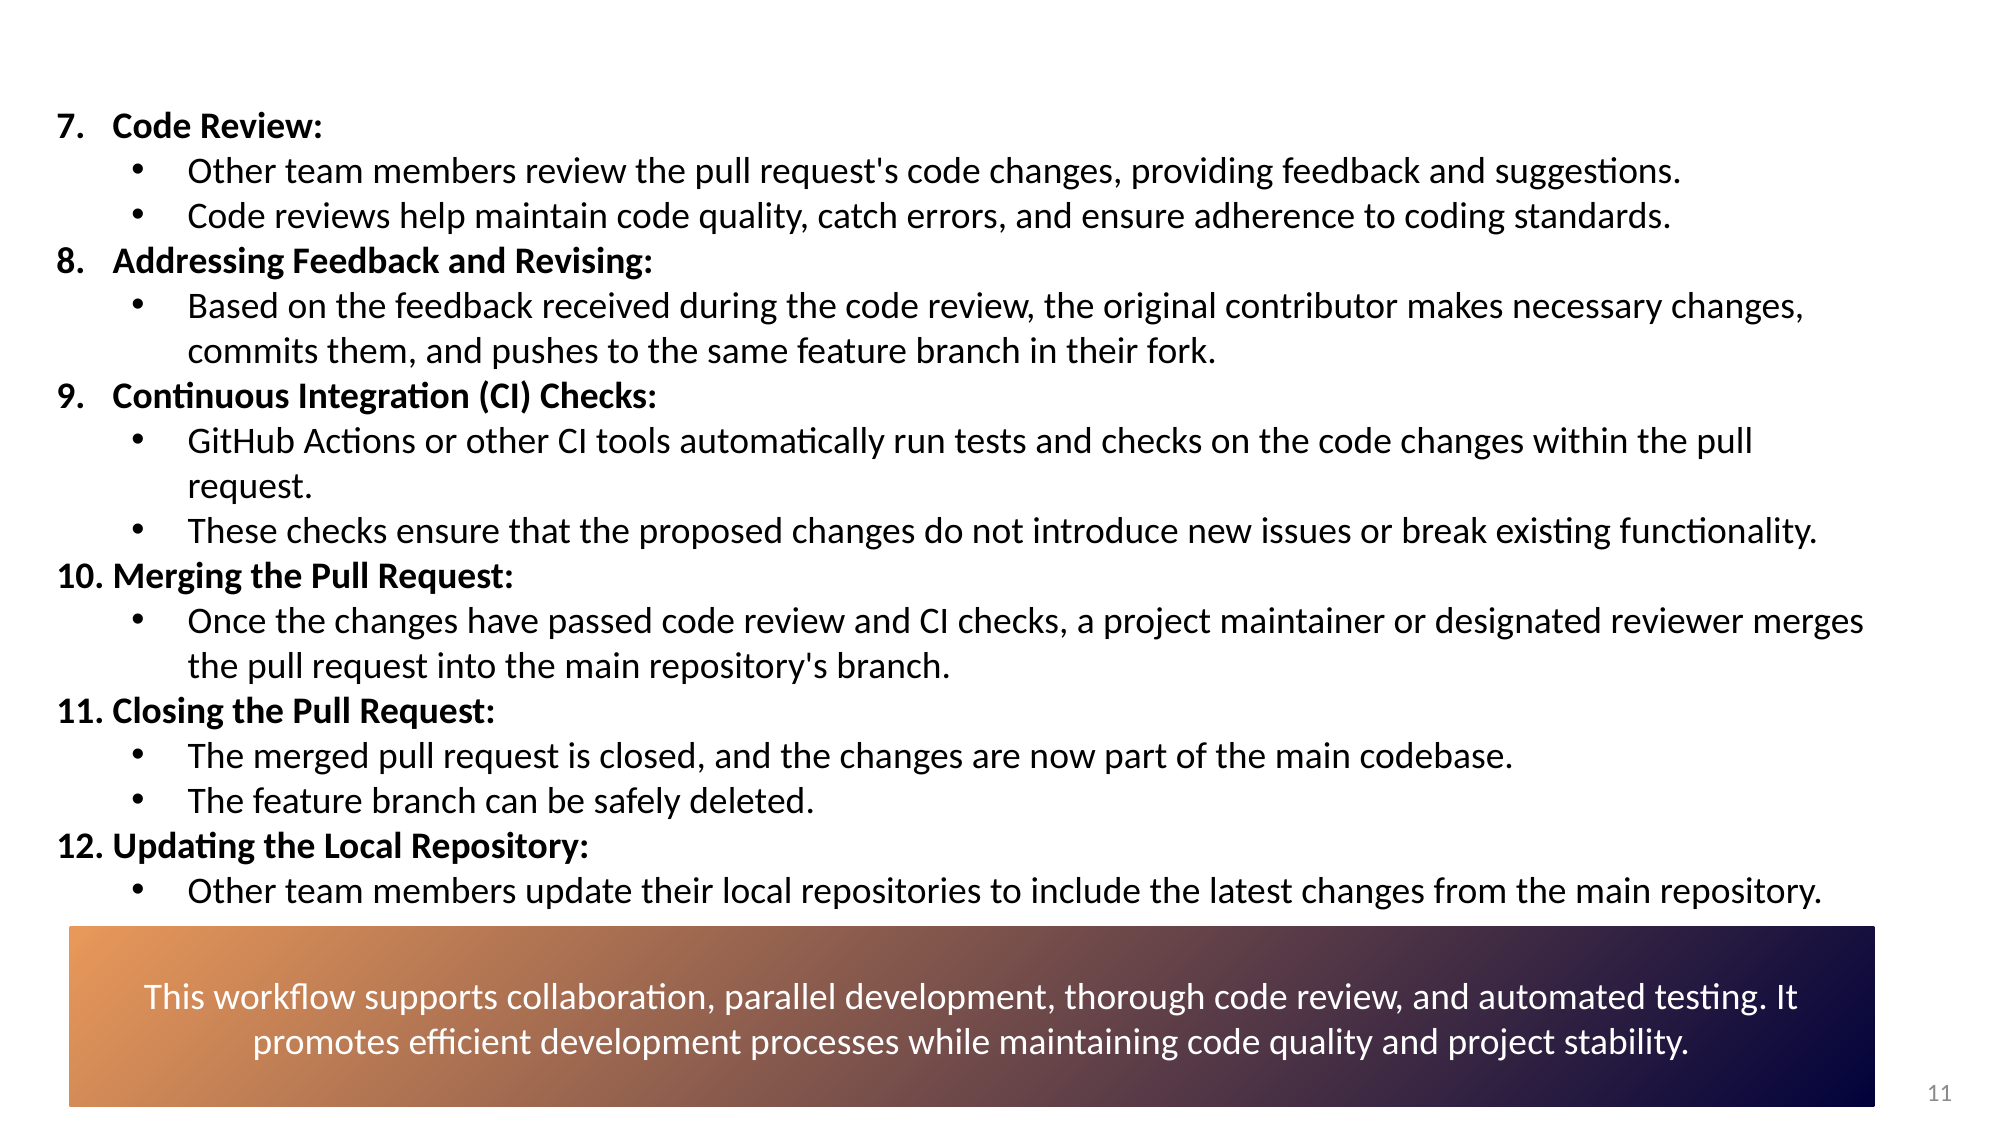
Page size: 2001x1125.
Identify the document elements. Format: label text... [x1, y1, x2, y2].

slide_number 11 [1894, 1061, 1968, 1121]
text_box This workflow supports collaboration, parallel development, thorough code review, and automated testing. It promotes efficient development processes while maintaining code quality and project stability. [69, 926, 1876, 1108]
text_box Code Review: Other team members review the pull request's code changes, providing feedback and suggestions. Code reviews help maintain code quality, catch errors, and ensure adherence to coding standards. Addressing Feedback and Revising: Based on the feedback received during the code review, the original contributor makes necessary changes, commits them, and pushes to the same feature branch in their fork. Continuous Integration (CI) Checks: GitHub Actions or other CI tools automatically run tests and checks on the code changes within the pull request. These checks ensure that the proposed changes do not introduce new issues or break existing functionality. Merging the Pull Request: Once the changes have passed code review and CI checks, a project maintainer or designated reviewer merges the pull request into the main repository's branch. Closing the Pull Request: The merged pull request is closed, and the changes are now part of the main codebase. The feature branch can be safely deleted. Updating the Local Repository: Other team members update their local repositories to include the latest changes from the main repository. [41, 93, 1903, 919]
